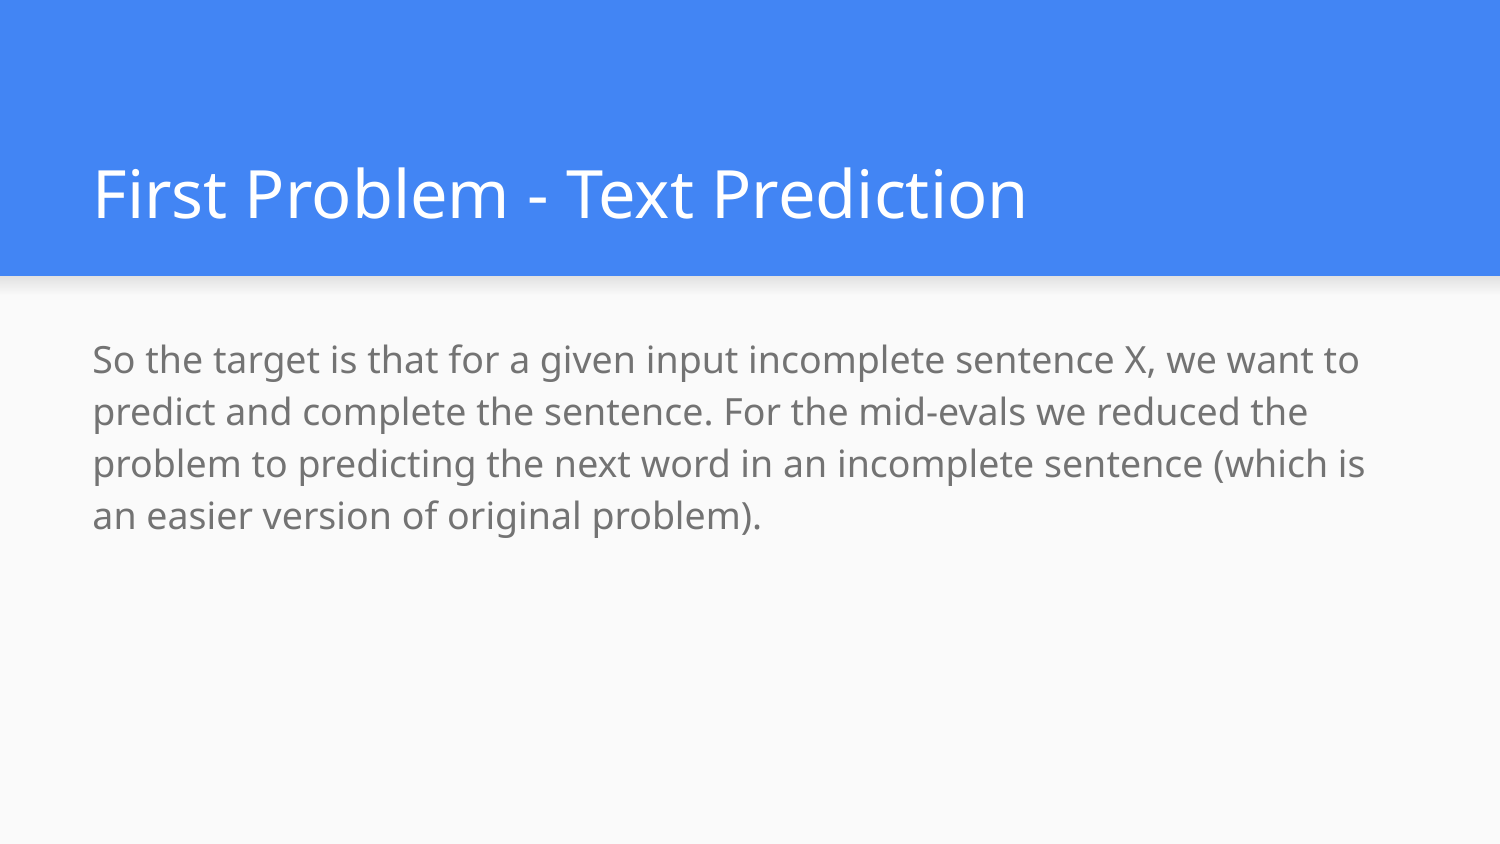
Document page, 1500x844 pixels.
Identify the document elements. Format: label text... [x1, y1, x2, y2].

title First Problem - Text Prediction [77, 121, 1427, 248]
list So the target is that for a given input incomplete sentence X, we want to predict and complete the sentence. For the mid-evals we reduced the problem to predicting the next word in an incomplete sentence (which is an easier version of original problem). [77, 314, 1427, 760]
